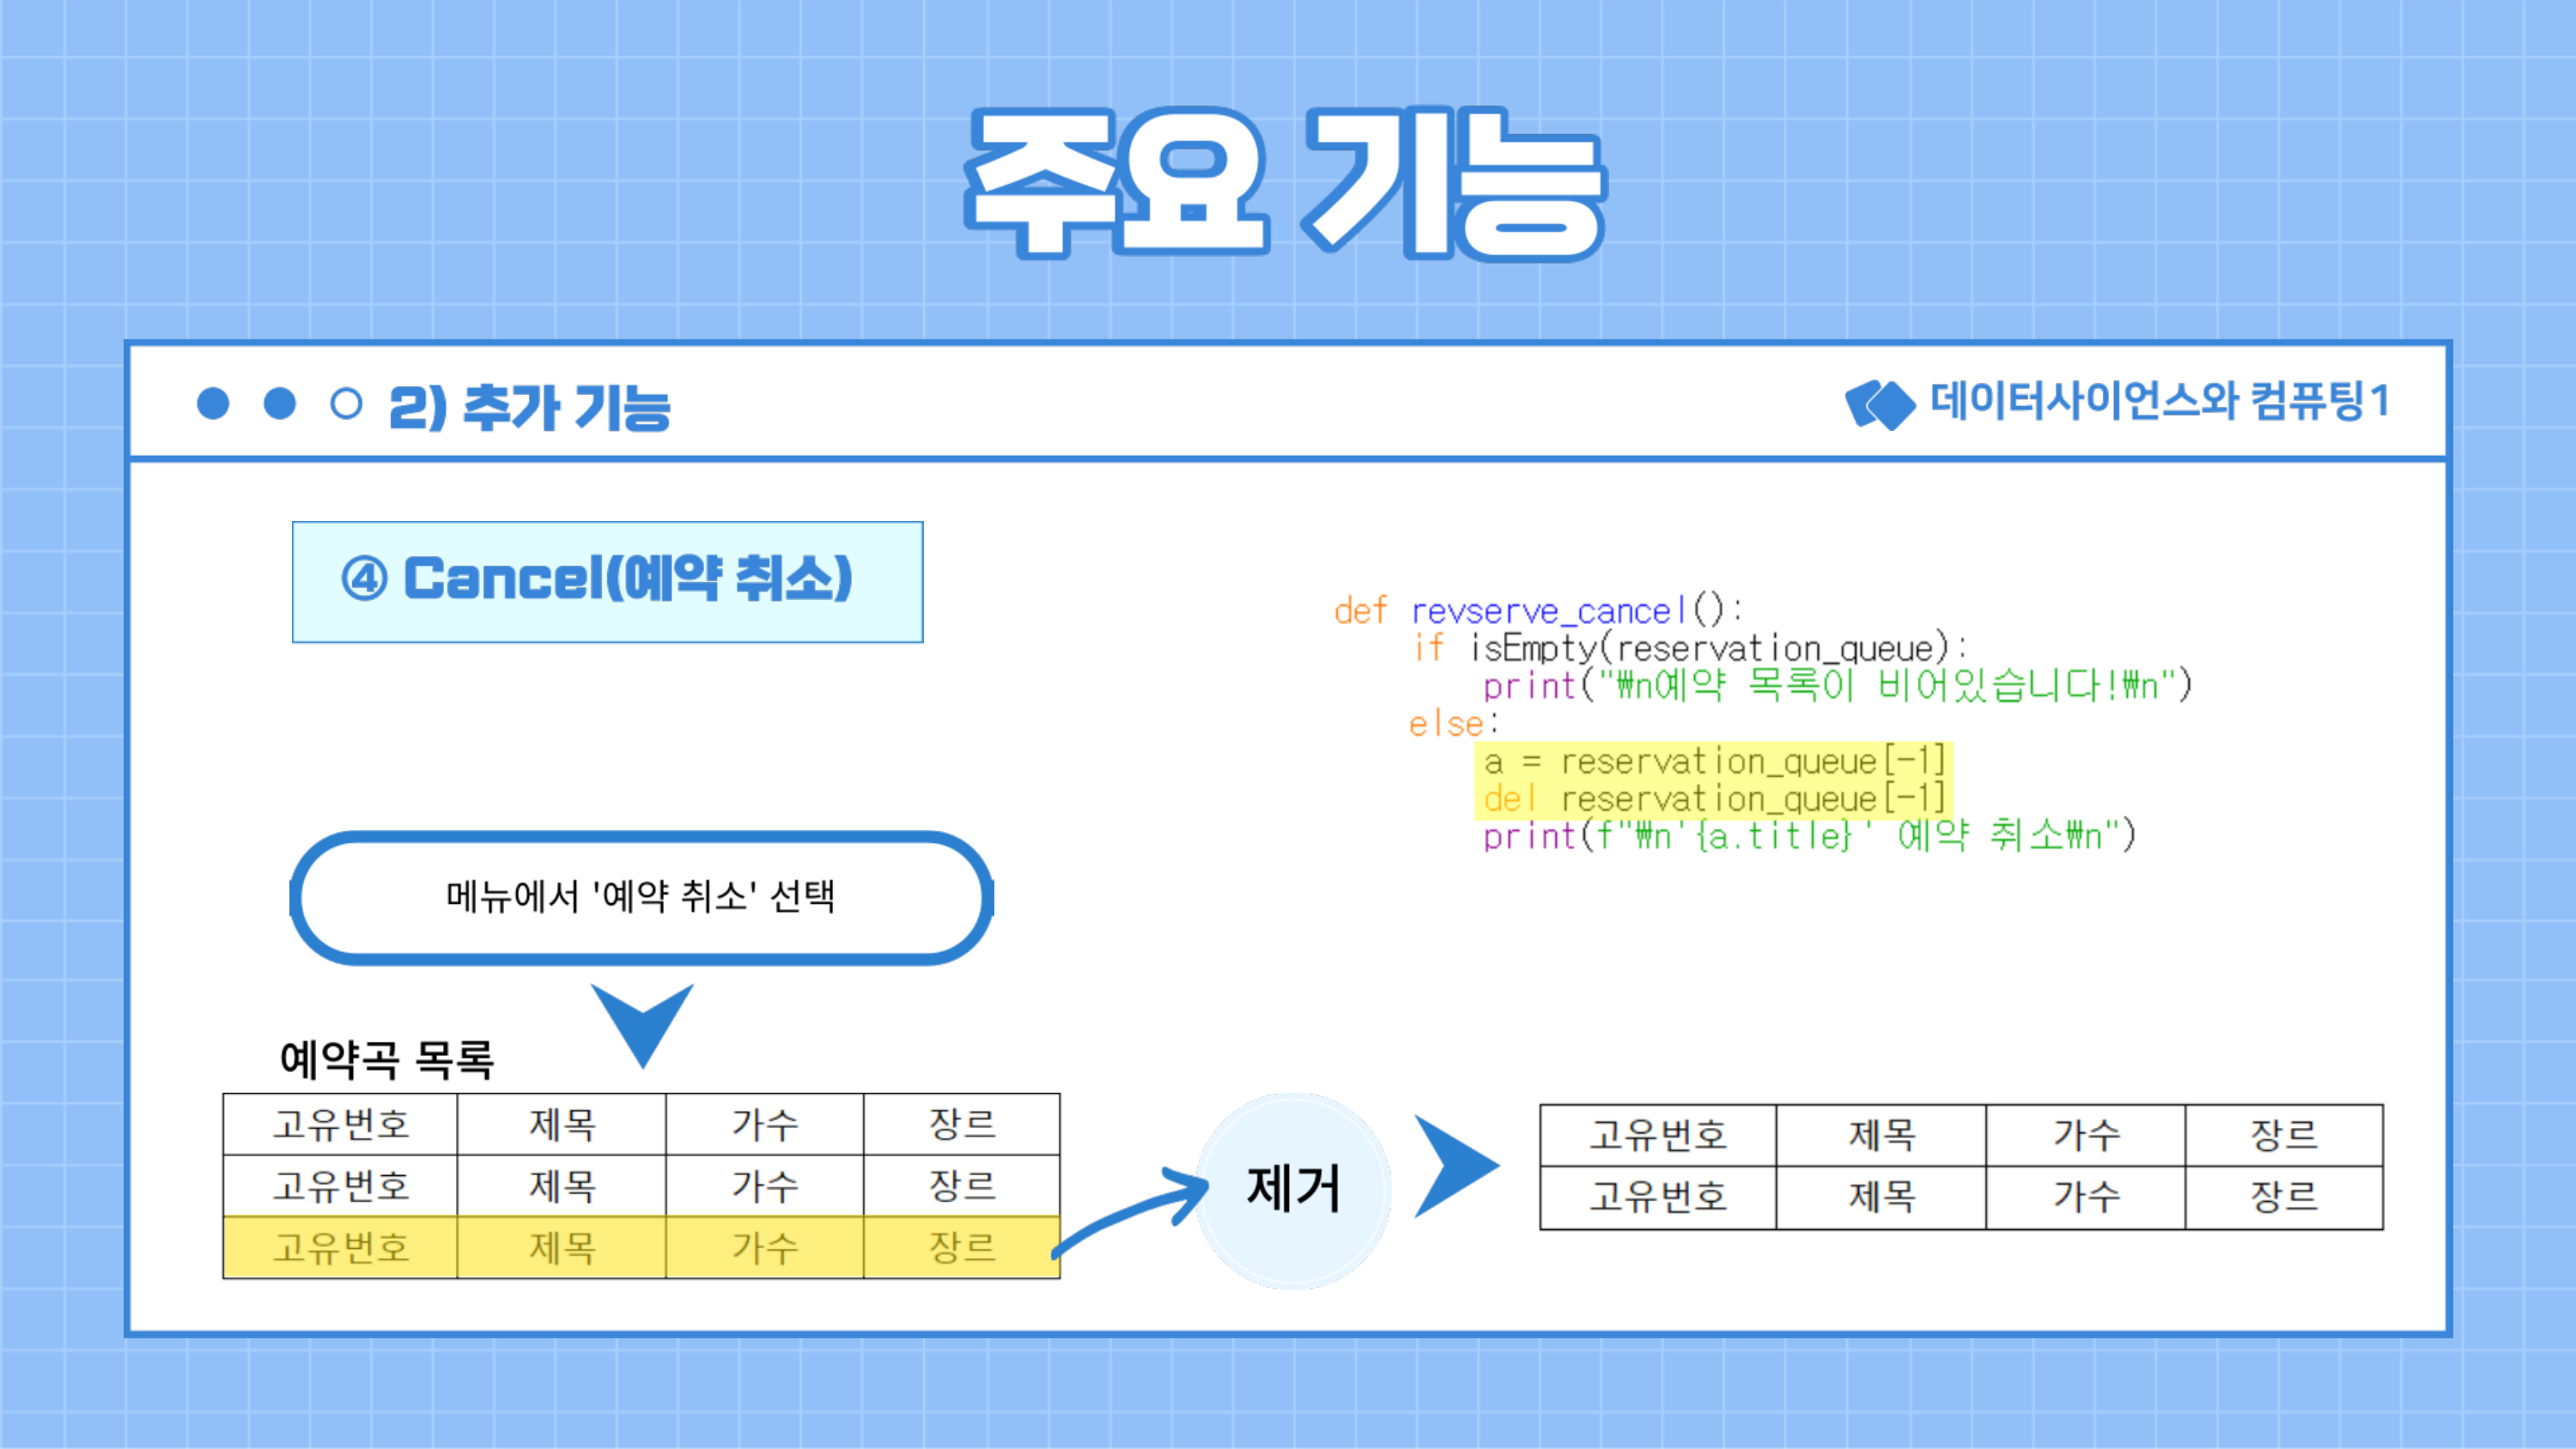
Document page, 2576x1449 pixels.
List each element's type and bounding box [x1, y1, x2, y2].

text_box [1845, 374, 2396, 434]
text_box [1052, 1165, 1209, 1264]
picture [332, 537, 878, 641]
text_box [207, 1093, 1078, 1295]
text_box [1195, 1093, 1393, 1290]
text_box [0, 0, 2576, 1449]
text_box [292, 521, 924, 645]
text_box [1333, 582, 2203, 873]
picture [241, 1022, 516, 1102]
picture [325, 16, 1791, 464]
text_box [598, 973, 686, 1080]
picture [343, 863, 854, 943]
text_box [225, 1214, 1060, 1276]
text_box [1528, 1094, 2398, 1241]
text_box [1414, 1114, 1502, 1221]
text_box [289, 830, 994, 967]
text_box [123, 339, 2453, 1339]
picture [1196, 1137, 1369, 1253]
